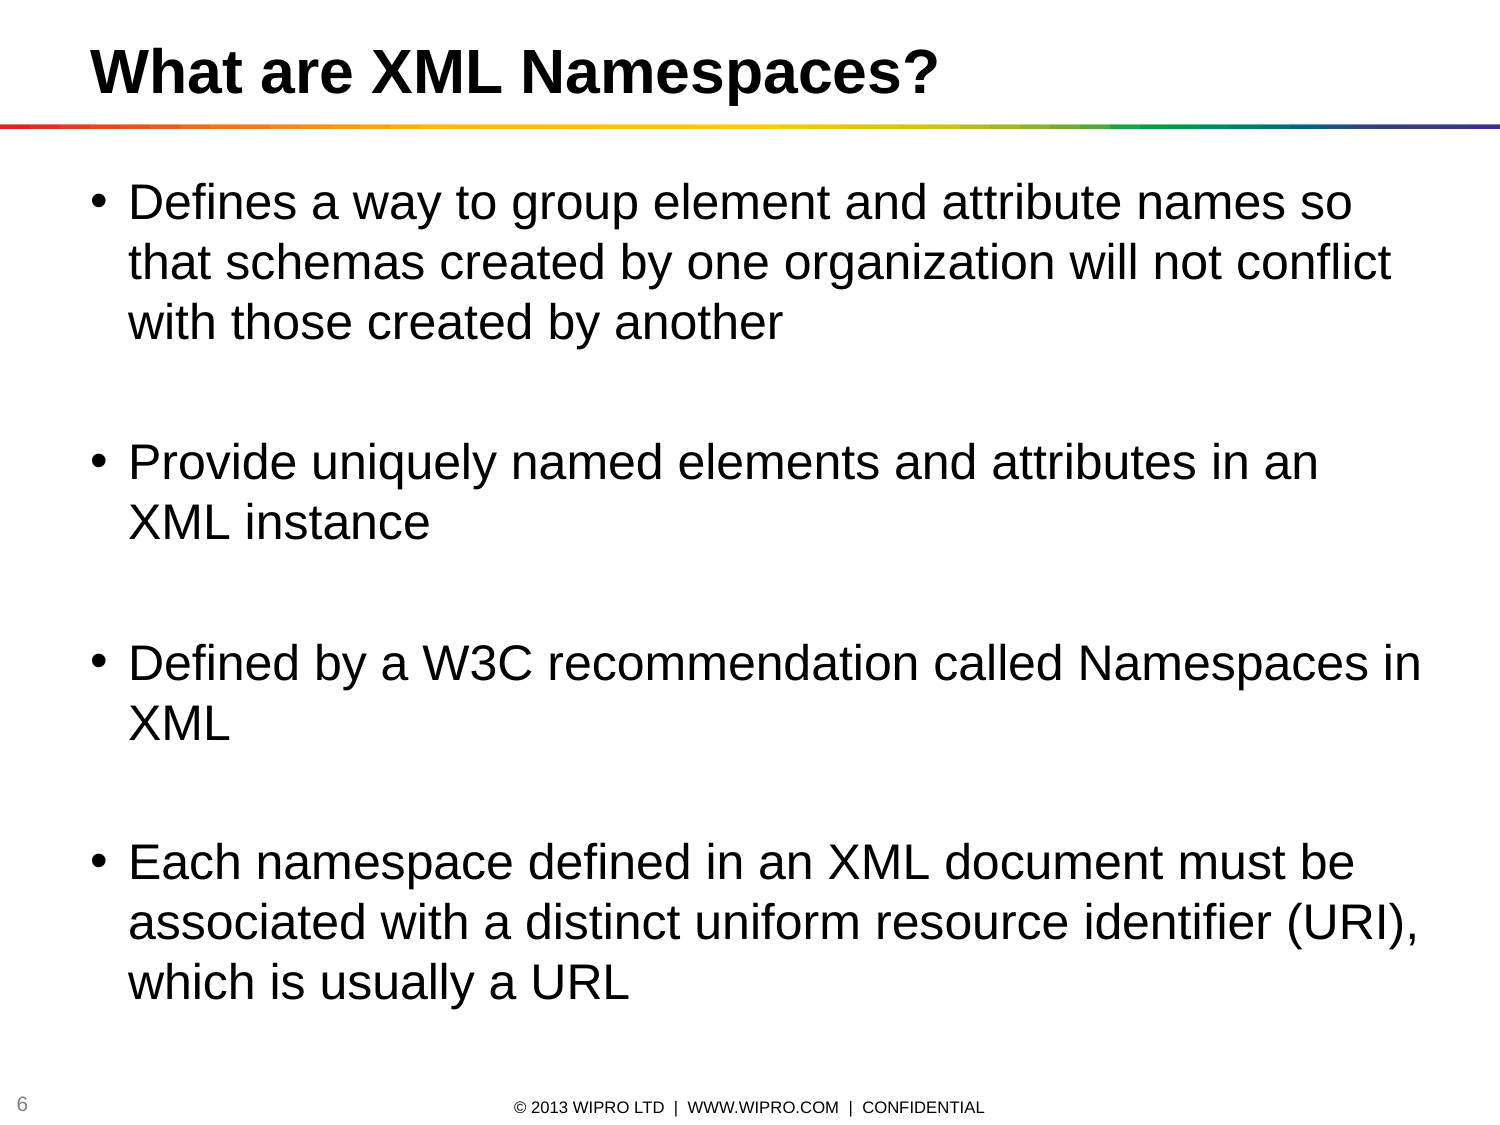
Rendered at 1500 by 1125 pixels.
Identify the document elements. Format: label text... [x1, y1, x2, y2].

list What are XML Namespaces? [75, 23, 1426, 115]
list Defines a way to group element and attribute names so that schemas created by one organization will not conflict with those created by another Provide uniquely named elements and attributes in an XML instance Defined by a W3C recommendation called Namespaces in XML Each namespace defined in an XML document must be associated with a distinct uniform resource identifier (URI), which is usually a URL [74, 162, 1451, 1051]
